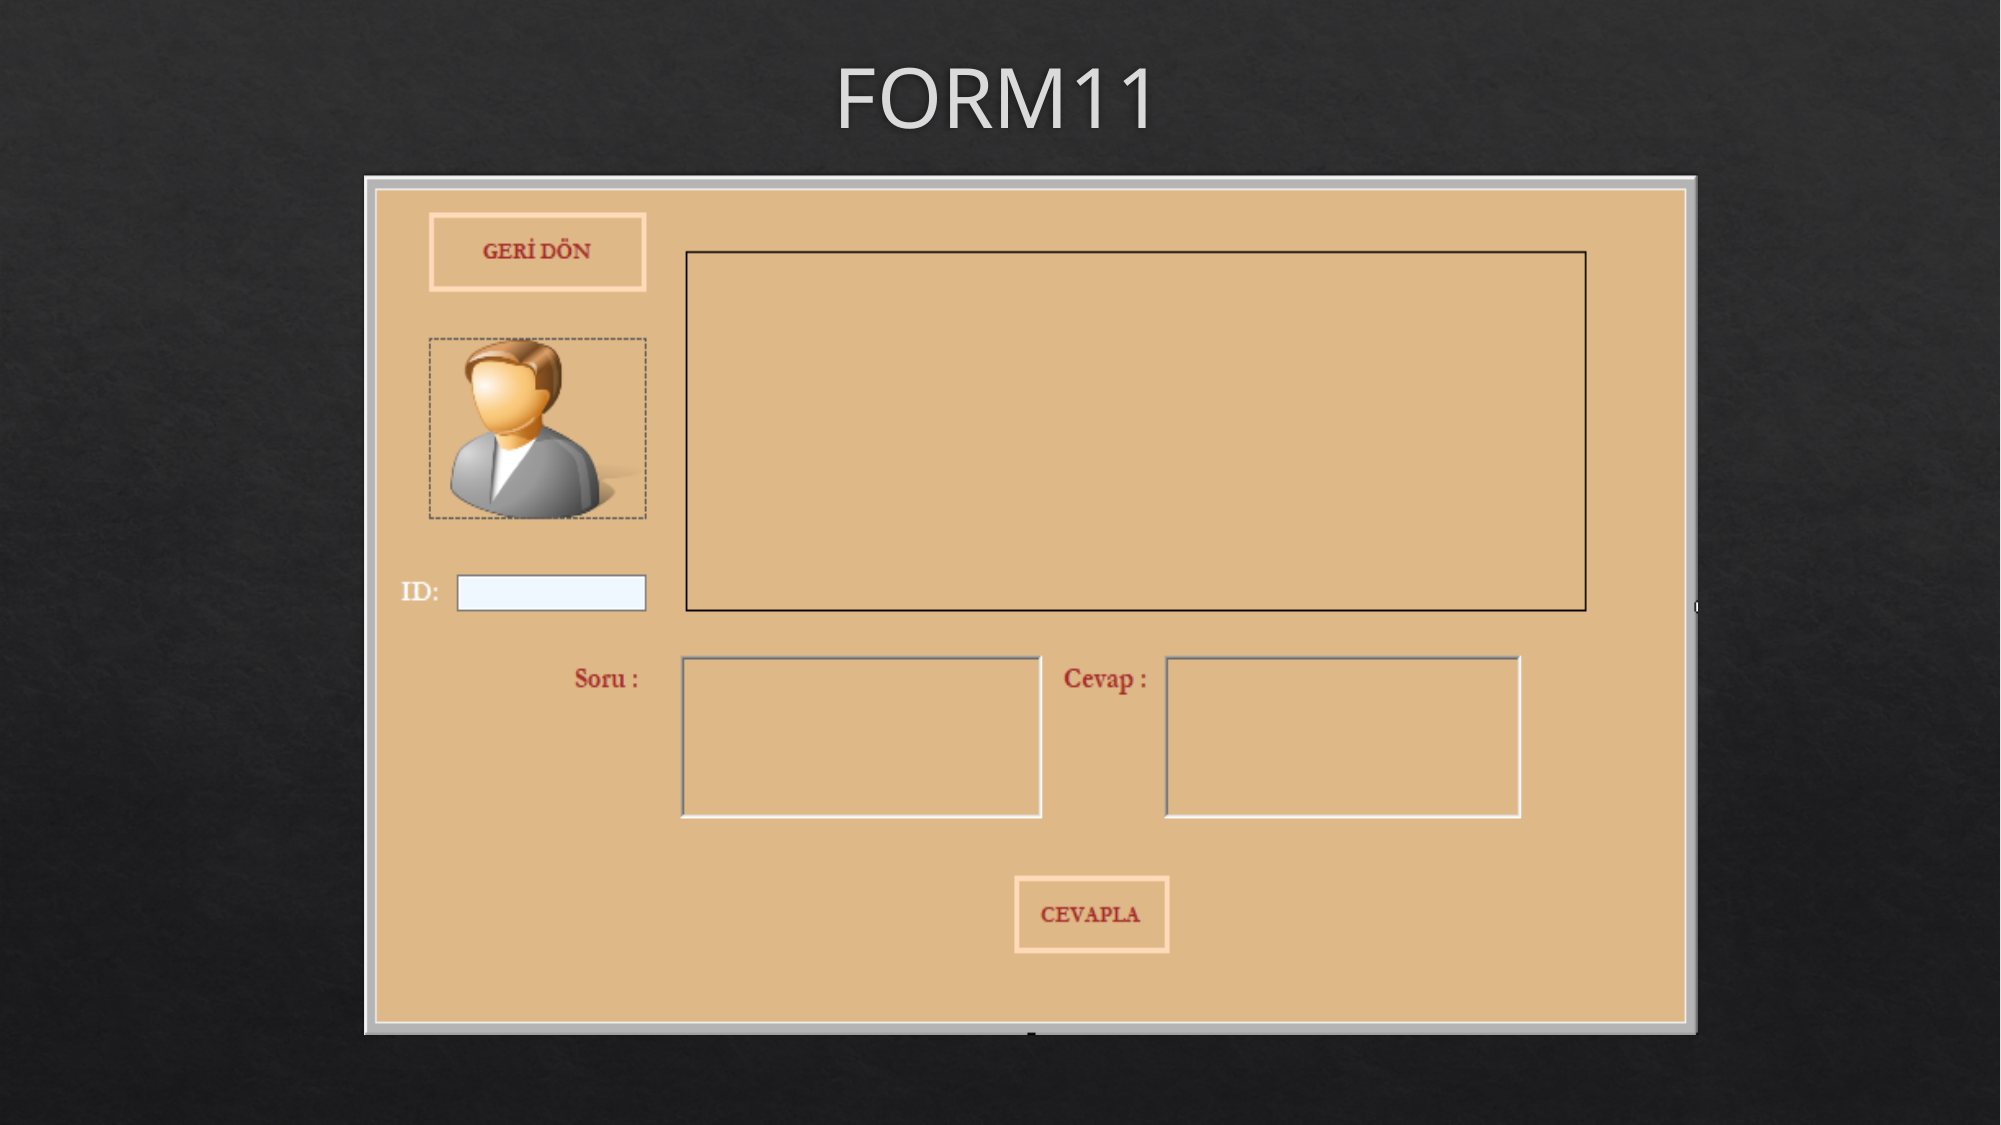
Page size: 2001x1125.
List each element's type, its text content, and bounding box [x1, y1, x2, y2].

title FORM11 [150, 15, 1849, 175]
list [364, 174, 1698, 1036]
